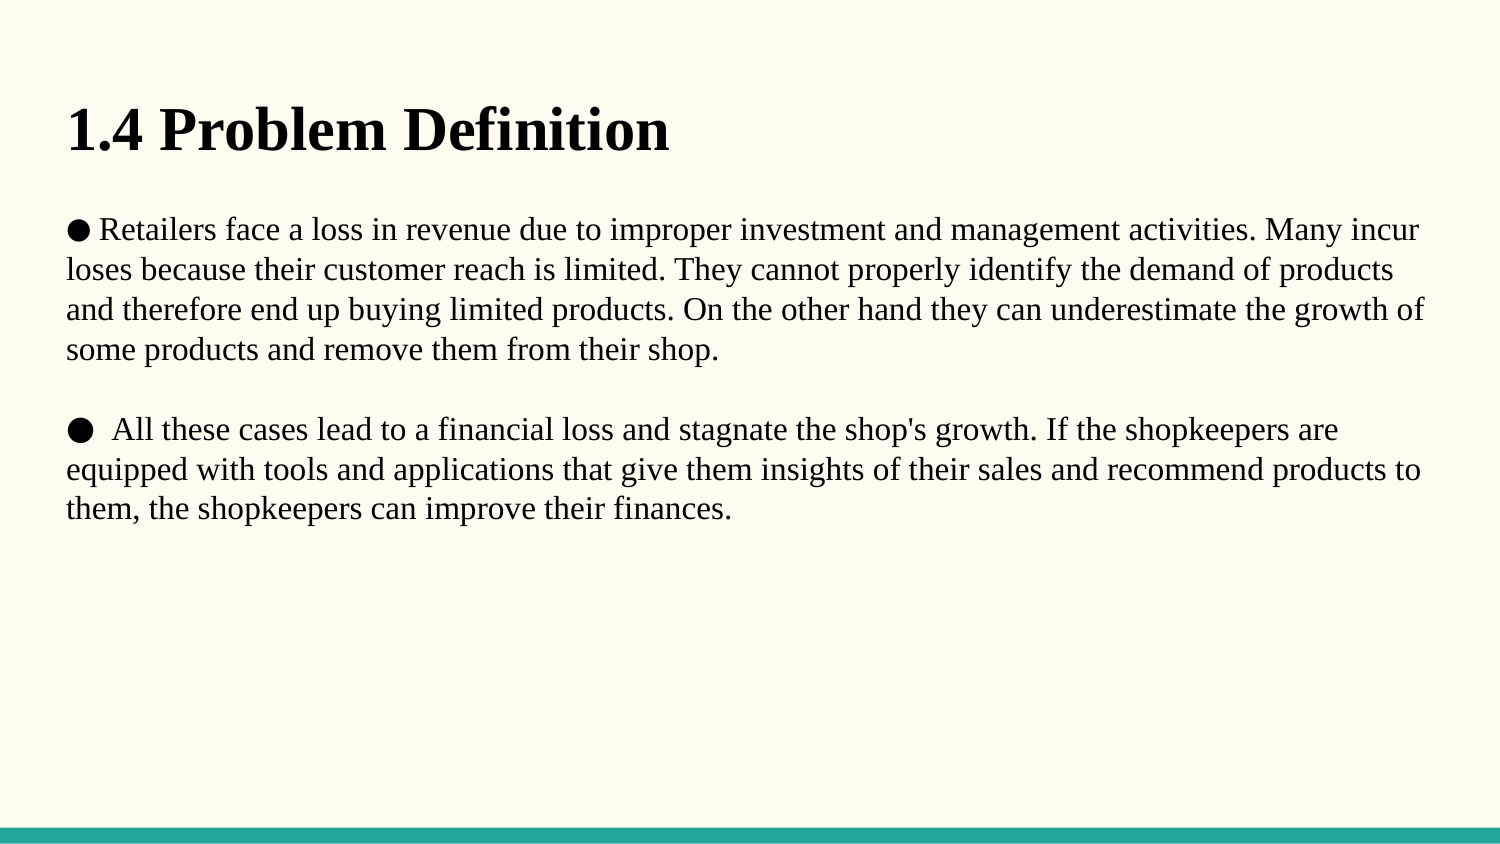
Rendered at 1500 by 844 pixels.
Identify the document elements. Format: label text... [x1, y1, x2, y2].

title 1.4 Problem Definition [51, 72, 1449, 174]
list Retailers face a loss in revenue due to improper investment and management activities. Many incur loses because their customer reach is limited. They cannot properly identify the demand of products and therefore end up buying limited products. On the other hand they can underestimate the growth of some products and remove them from their shop. All these cases lead to a financial loss and stagnate the shop's growth. If the shopkeepers are equipped with tools and applications that give them insights of their sales and recommend products to them, the shopkeepers can improve their finances. [51, 192, 1449, 750]
